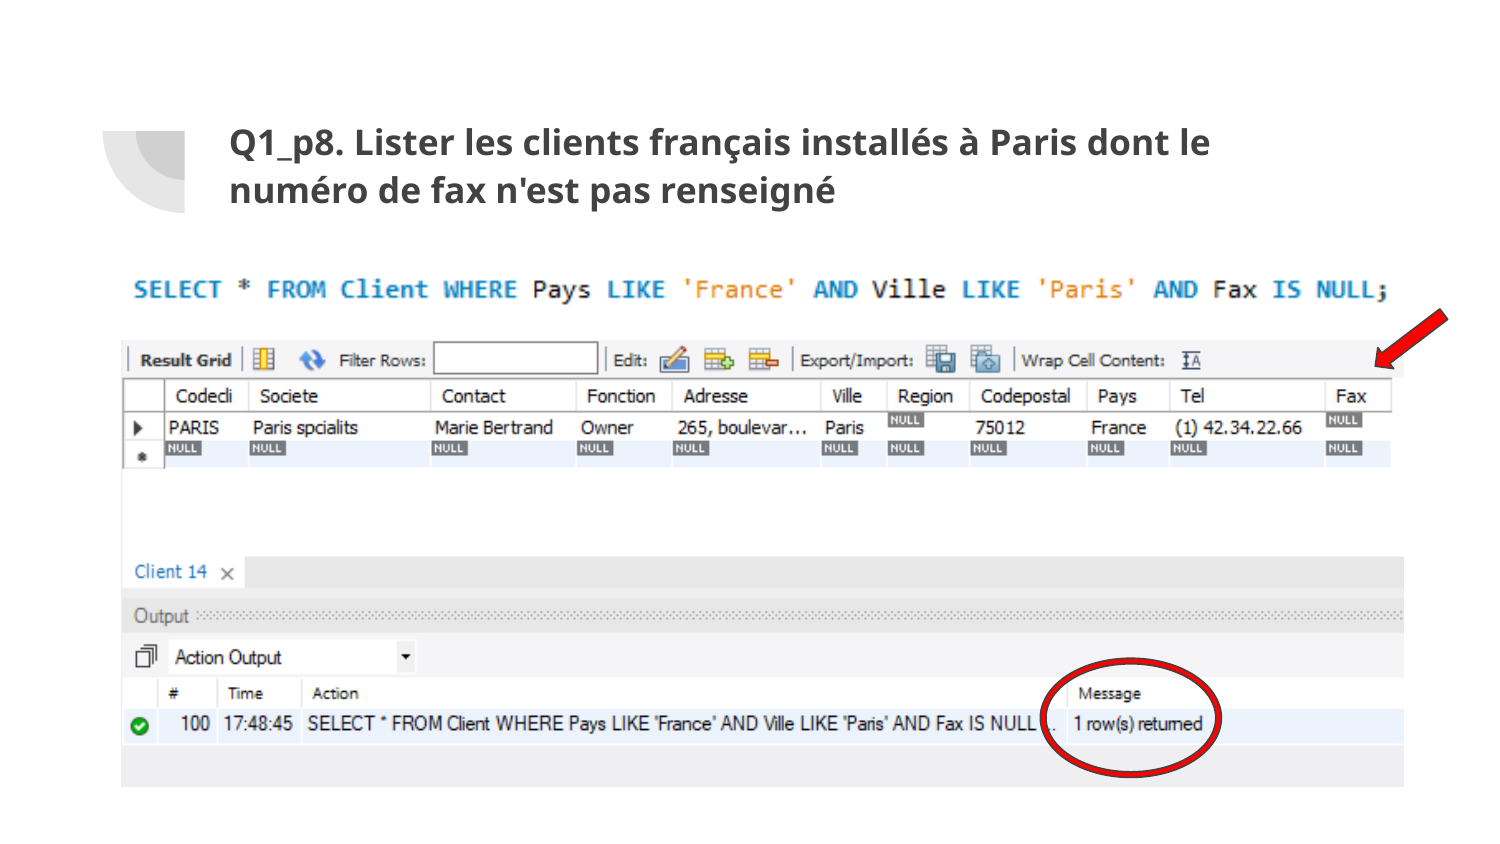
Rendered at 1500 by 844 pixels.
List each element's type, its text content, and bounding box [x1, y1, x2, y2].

picture [121, 340, 1404, 787]
picture [121, 261, 1404, 326]
title Q1_p8. Lister les clients français installés à Paris dont le numéro de fax n'est pas renseigné [213, 98, 1368, 260]
text_box [1400, 308, 1448, 351]
